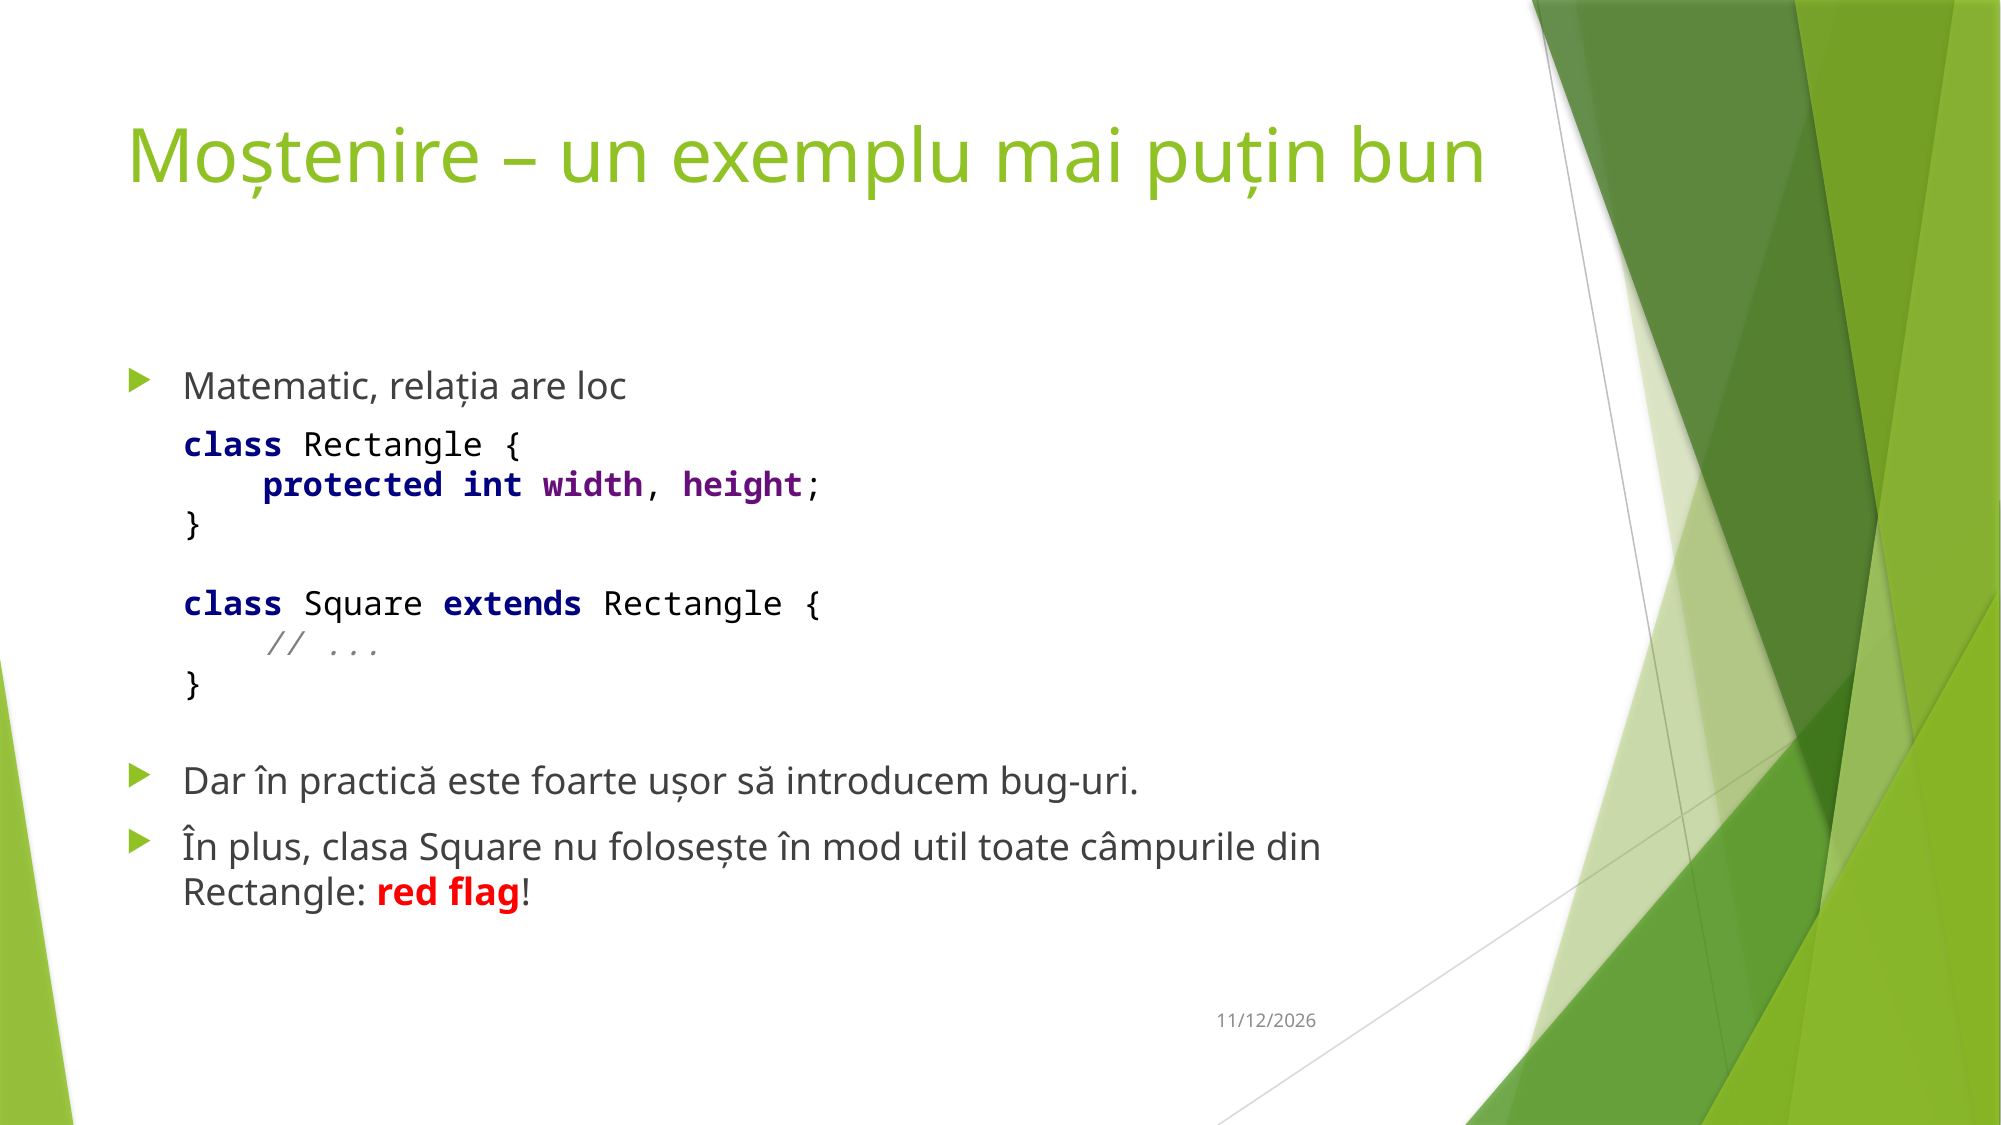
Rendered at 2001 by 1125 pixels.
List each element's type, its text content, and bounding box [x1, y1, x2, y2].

title Moștenire – un exemplu mai puțin bun [111, 99, 1522, 317]
slide_number 14-Mar-19 [1181, 992, 1332, 1051]
list Matematic, relația are loc Dar în practică este foarte ușor să introducem bug-uri. În plus, clasa Square nu folosește în mod util toate câmpurile din Rectangle: red flag! [111, 354, 1522, 992]
text_box class Rectangle { protected int width, height; } class Square extends Rectangle { // ... } [168, 415, 1025, 710]
